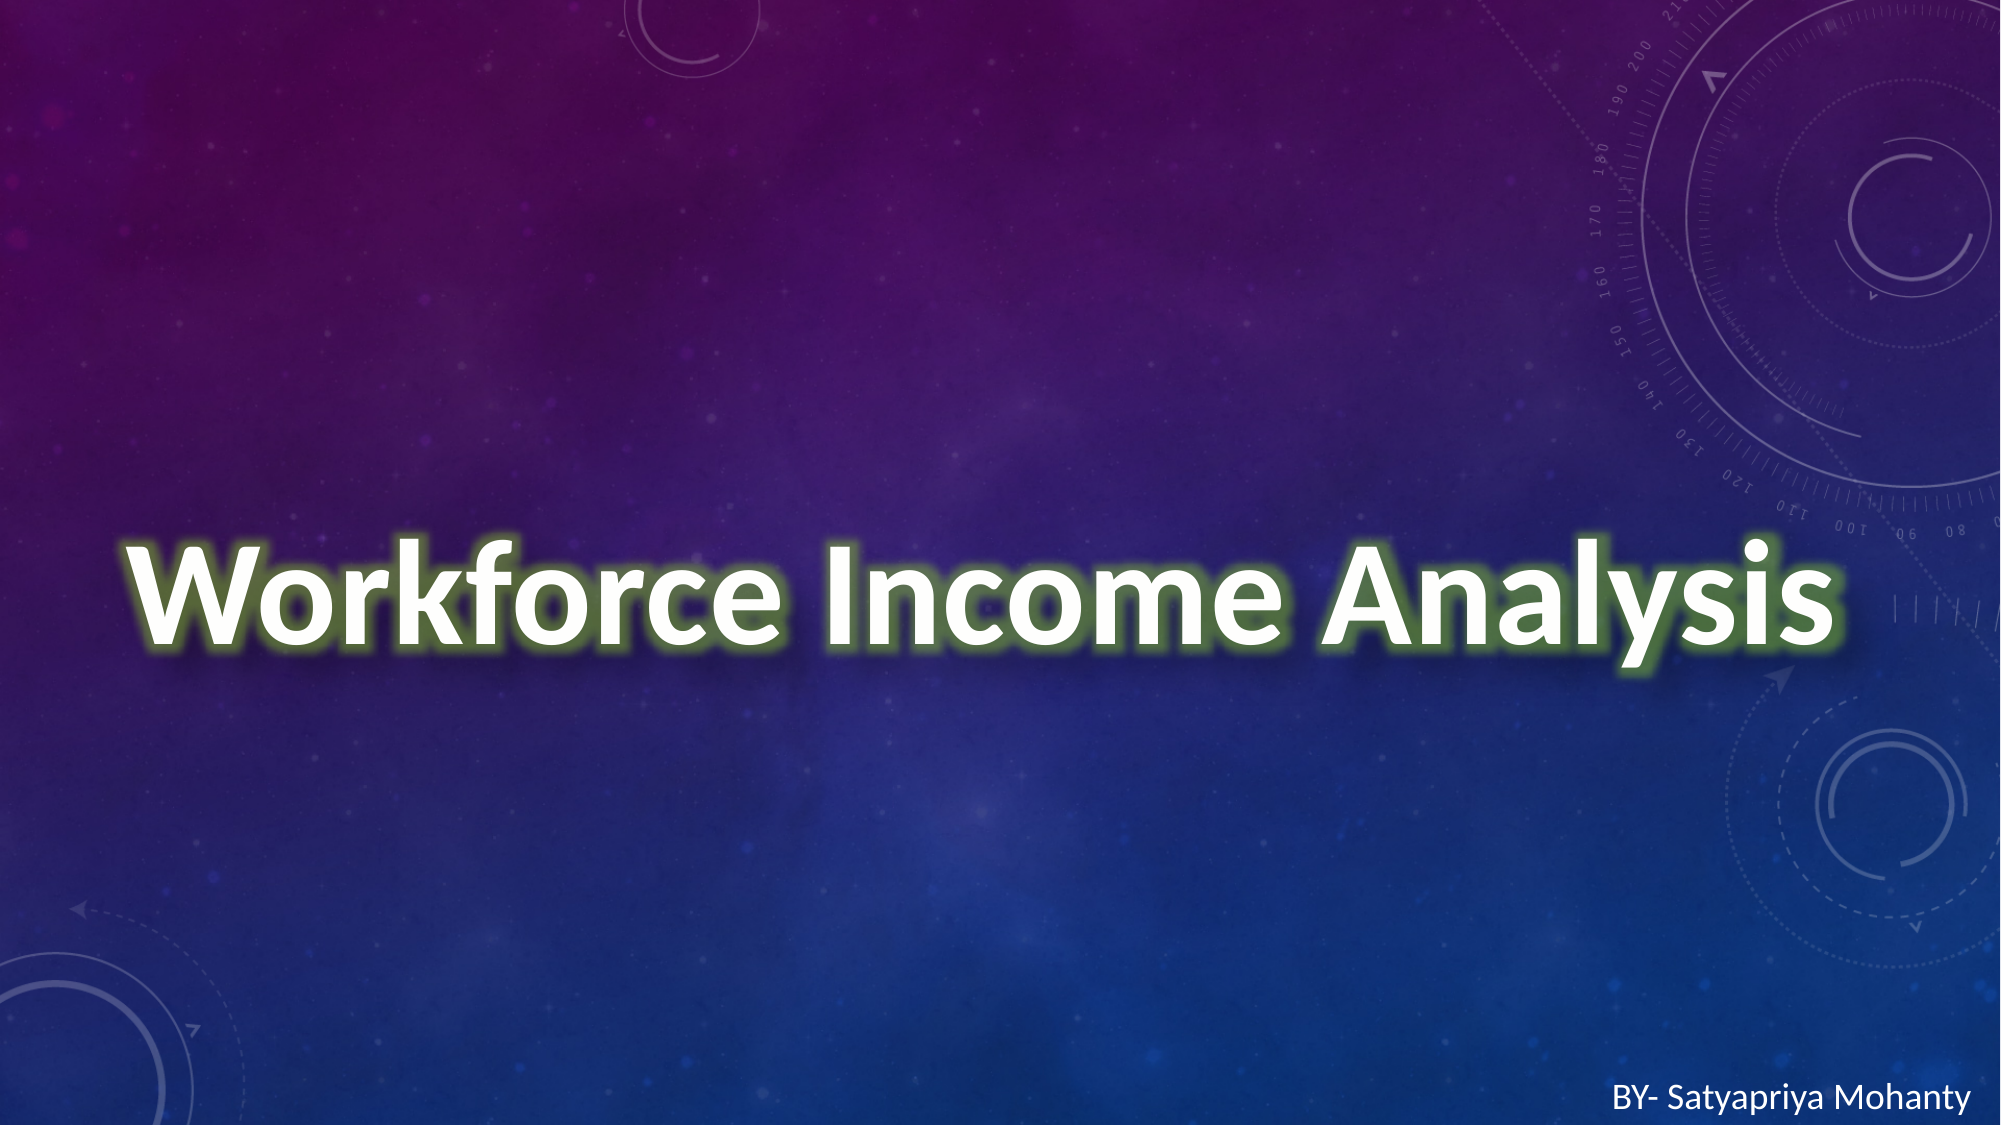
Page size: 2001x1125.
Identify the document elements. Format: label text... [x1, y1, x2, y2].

text_box BY- Satyapriya Mohanty [1597, 1064, 1996, 1125]
text_box Workforce Income Analysis [119, 496, 1889, 681]
picture [0, 0, 2001, 1125]
